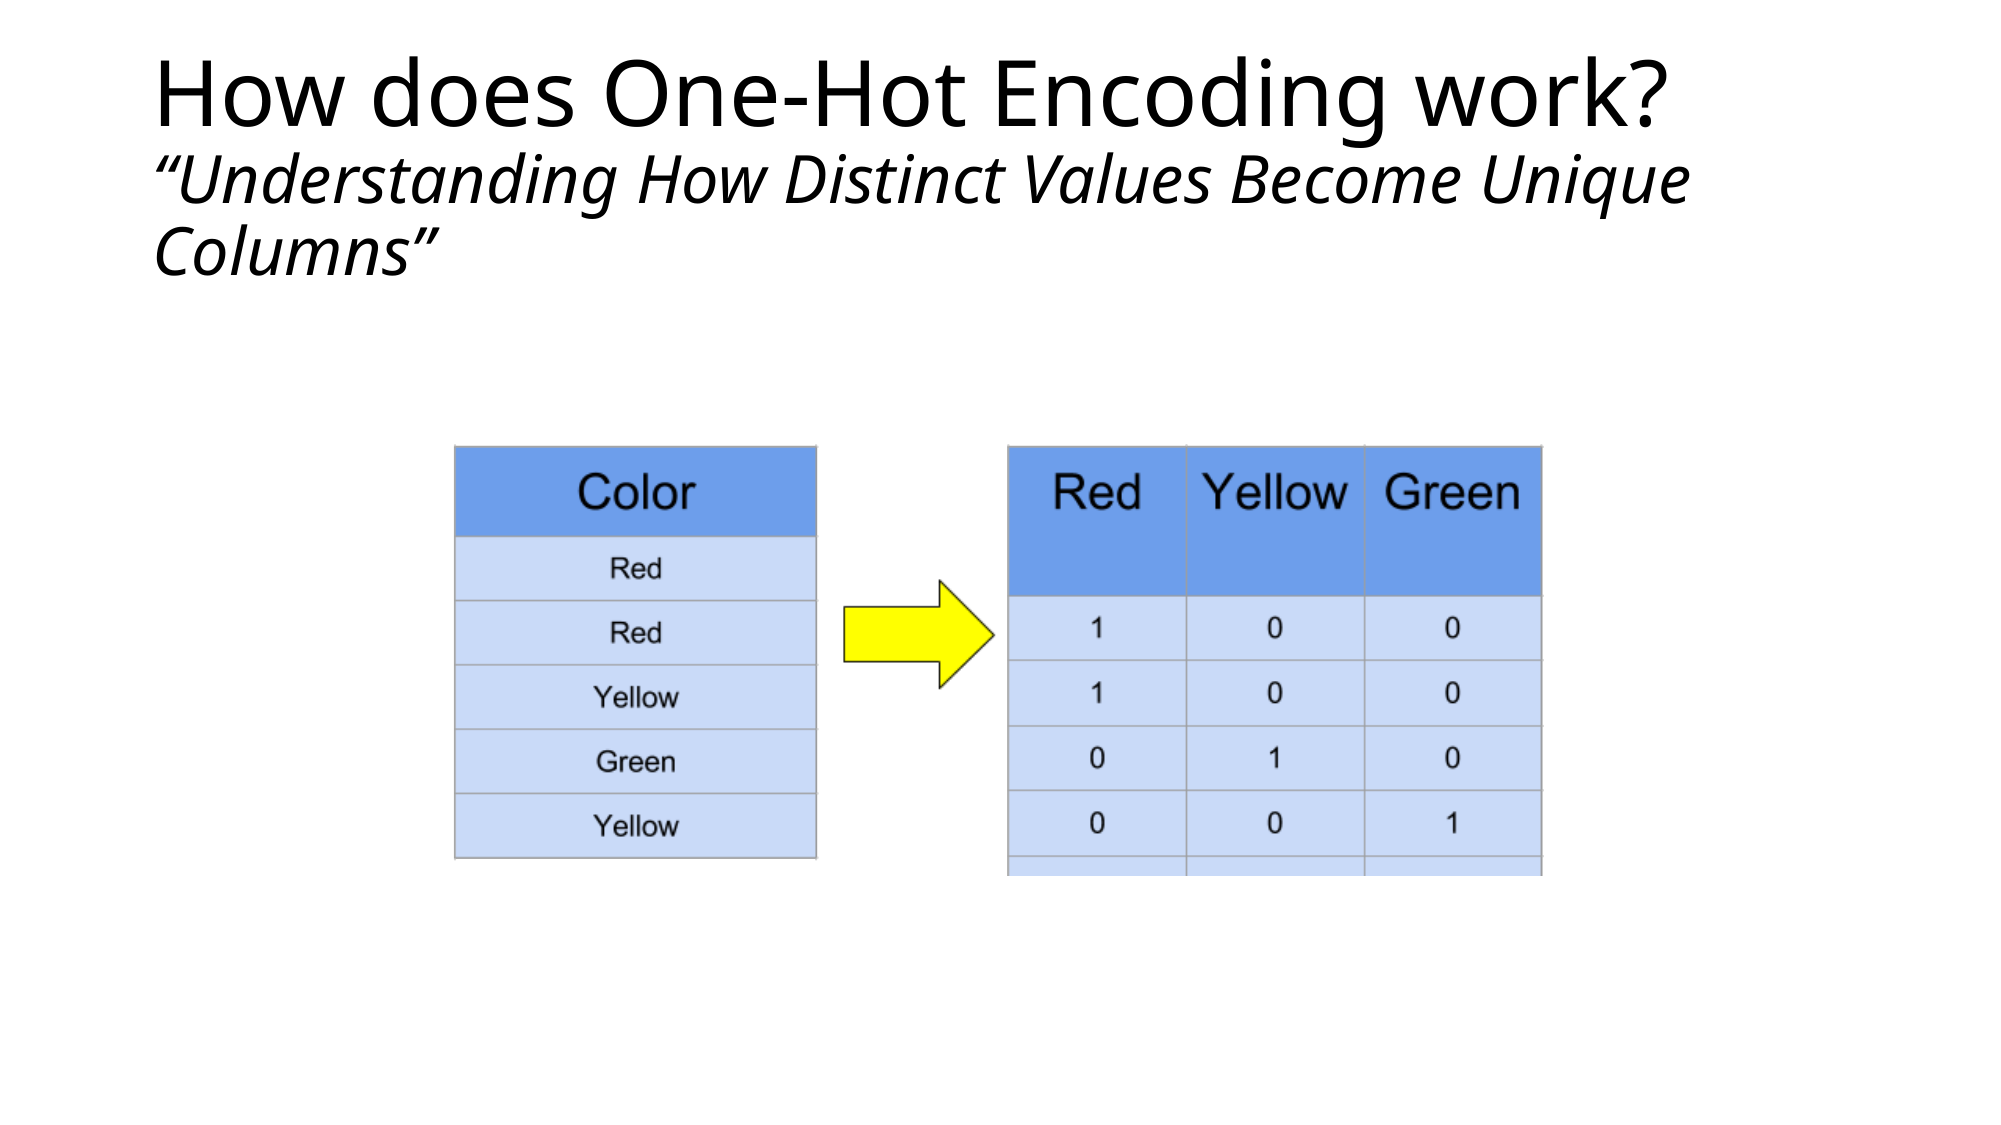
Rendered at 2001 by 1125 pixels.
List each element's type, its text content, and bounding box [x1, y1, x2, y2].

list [442, 437, 1558, 876]
title How does One-Hot Encoding work? “Understanding How Distinct Values Become Unique Columns” [137, 59, 1863, 278]
